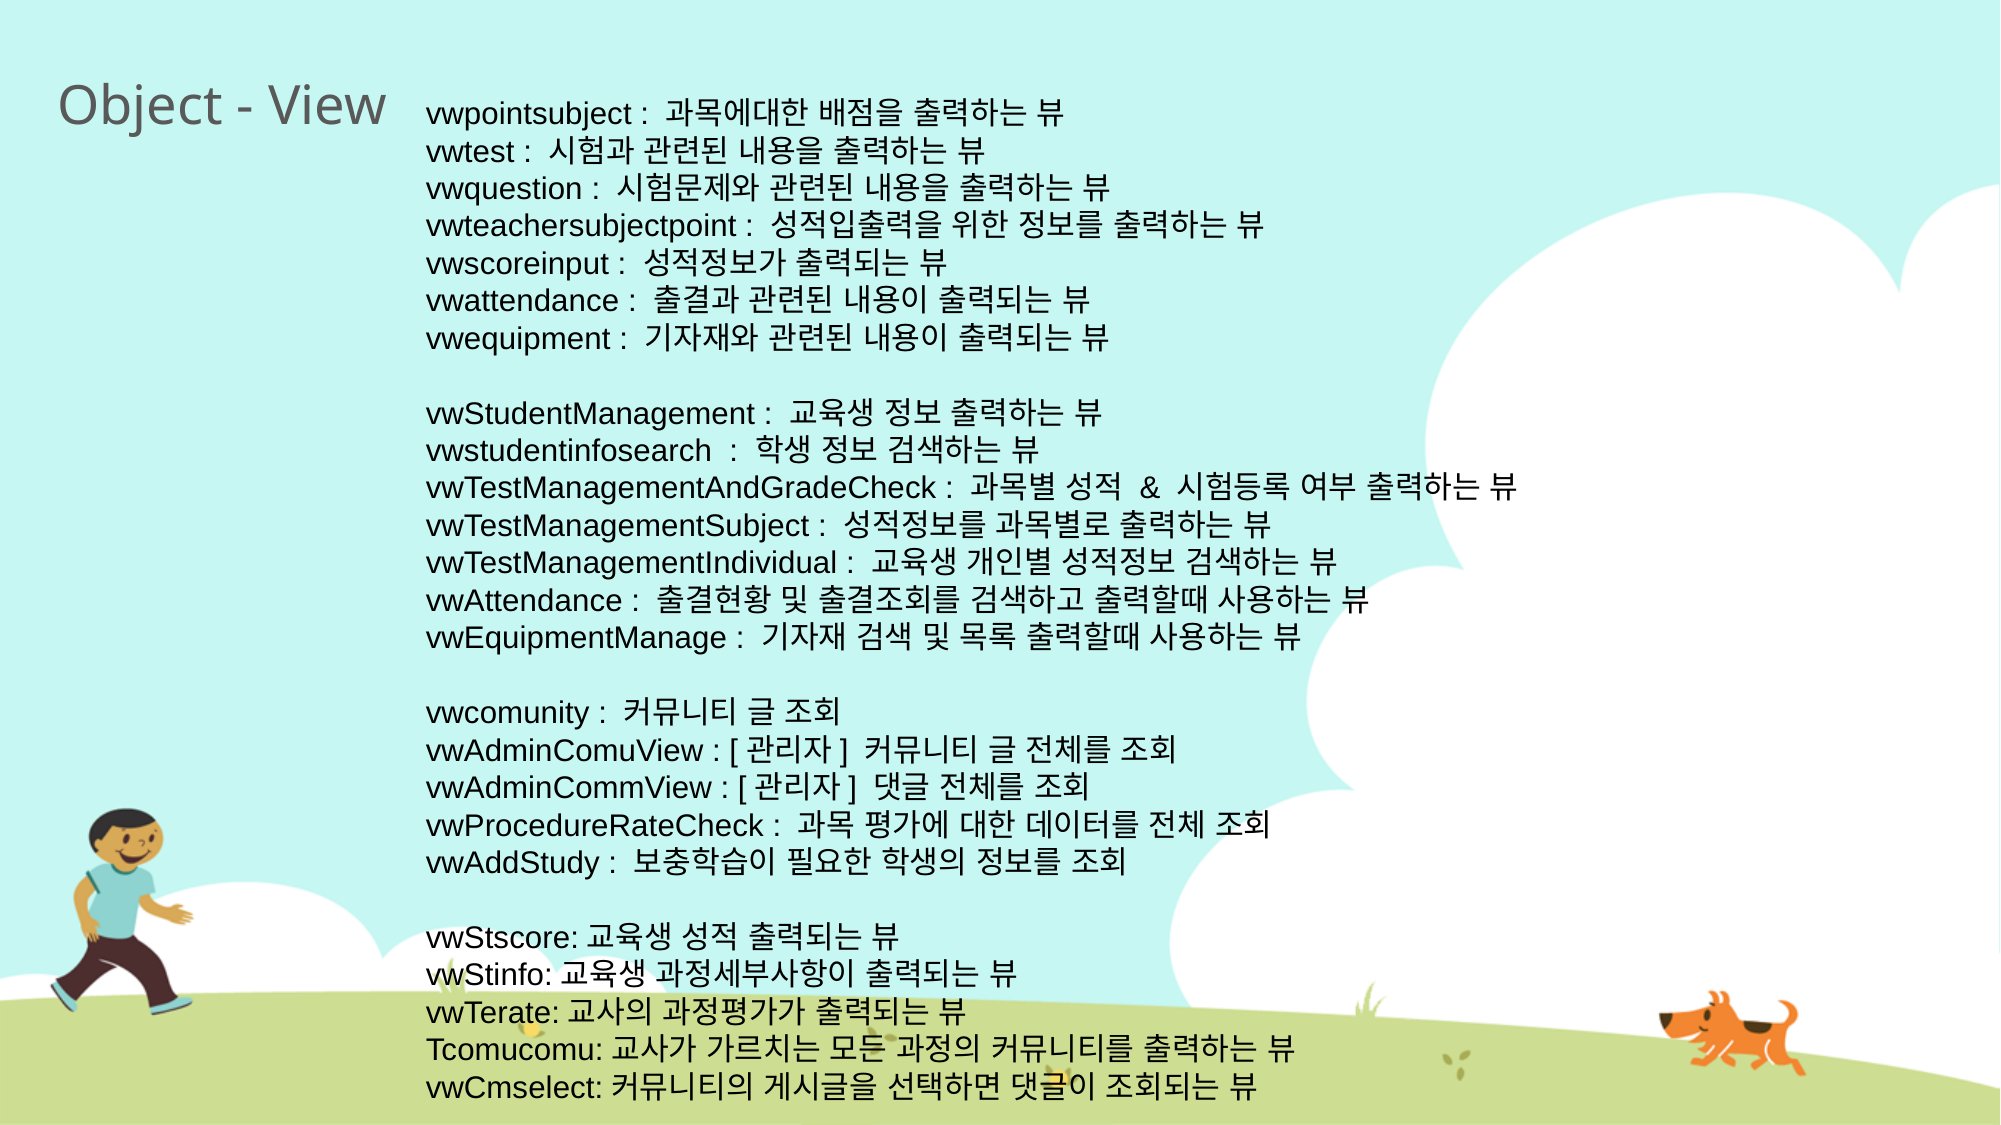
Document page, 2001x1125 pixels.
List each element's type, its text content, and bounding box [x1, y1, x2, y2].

text_box vwpointsubject : 과목에대한 배점을 출력하는 뷰 vwtest : 시험과 관련된 내용을 출력하는 뷰 vwquestion : 시험문제와 관련된 내용을 출력하는 뷰 vwteachersubjectpoint : 성적입출력을 위한 정보를 출력하는 뷰 vwscoreinput : 성적정보가 출력되는 뷰 vwattendance : 출결과 관련된 내용이 출력되는 뷰 vwequipment : 기자재와 관련된 내용이 출력되는 뷰 vwStudentManagement : 교육생 정보 출력하는 뷰 vwstudentinfosearch : 학생 정보 검색하는 뷰 vwTestManagementAndGradeCheck : 과목별 성적 & 시험등록 여부 출력하는 뷰 vwTestManagementSubject : 성적정보를 과목별로 출력하는 뷰 vwTestManagementIndividual : 교육생 개인별 성적정보 검색하는 뷰 vwAttendance : 출결현황 및 출결조회를 검색하고 출력할때 사용하는 뷰 vwEquipmentManage : 기자재 검색 및 목록 출력할때 사용하는 뷰 vwcomunity : 커뮤니티 글 조회 vwAdminComuView : [관리자] 커뮤니티 글 전체를 조회 vwAdminCommView : [관리자] 댓글 전체를 조회 vwProcedureRateCheck : 과목 평가에 대한 데이터를 전체 조회 vwAddStudy : 보충학습이 필요한 학생의 정보를 조회 vwStscore:교육생 성적 출력되는 뷰 vwStinfo:교육생 과정세부사항이 출력되는 뷰 vwTerate:교사의 과정평가가 출력되는 뷰 Tcomucomu:교사가 가르치는 모든 과정의 커뮤니티를 출력하는 뷰 vwCmselect:커뮤니티의 게시글을 선택하면 댓글이 조회되는 뷰 [410, 28, 1784, 1125]
title Object - View [42, 28, 651, 144]
picture [0, 0, 2001, 1125]
